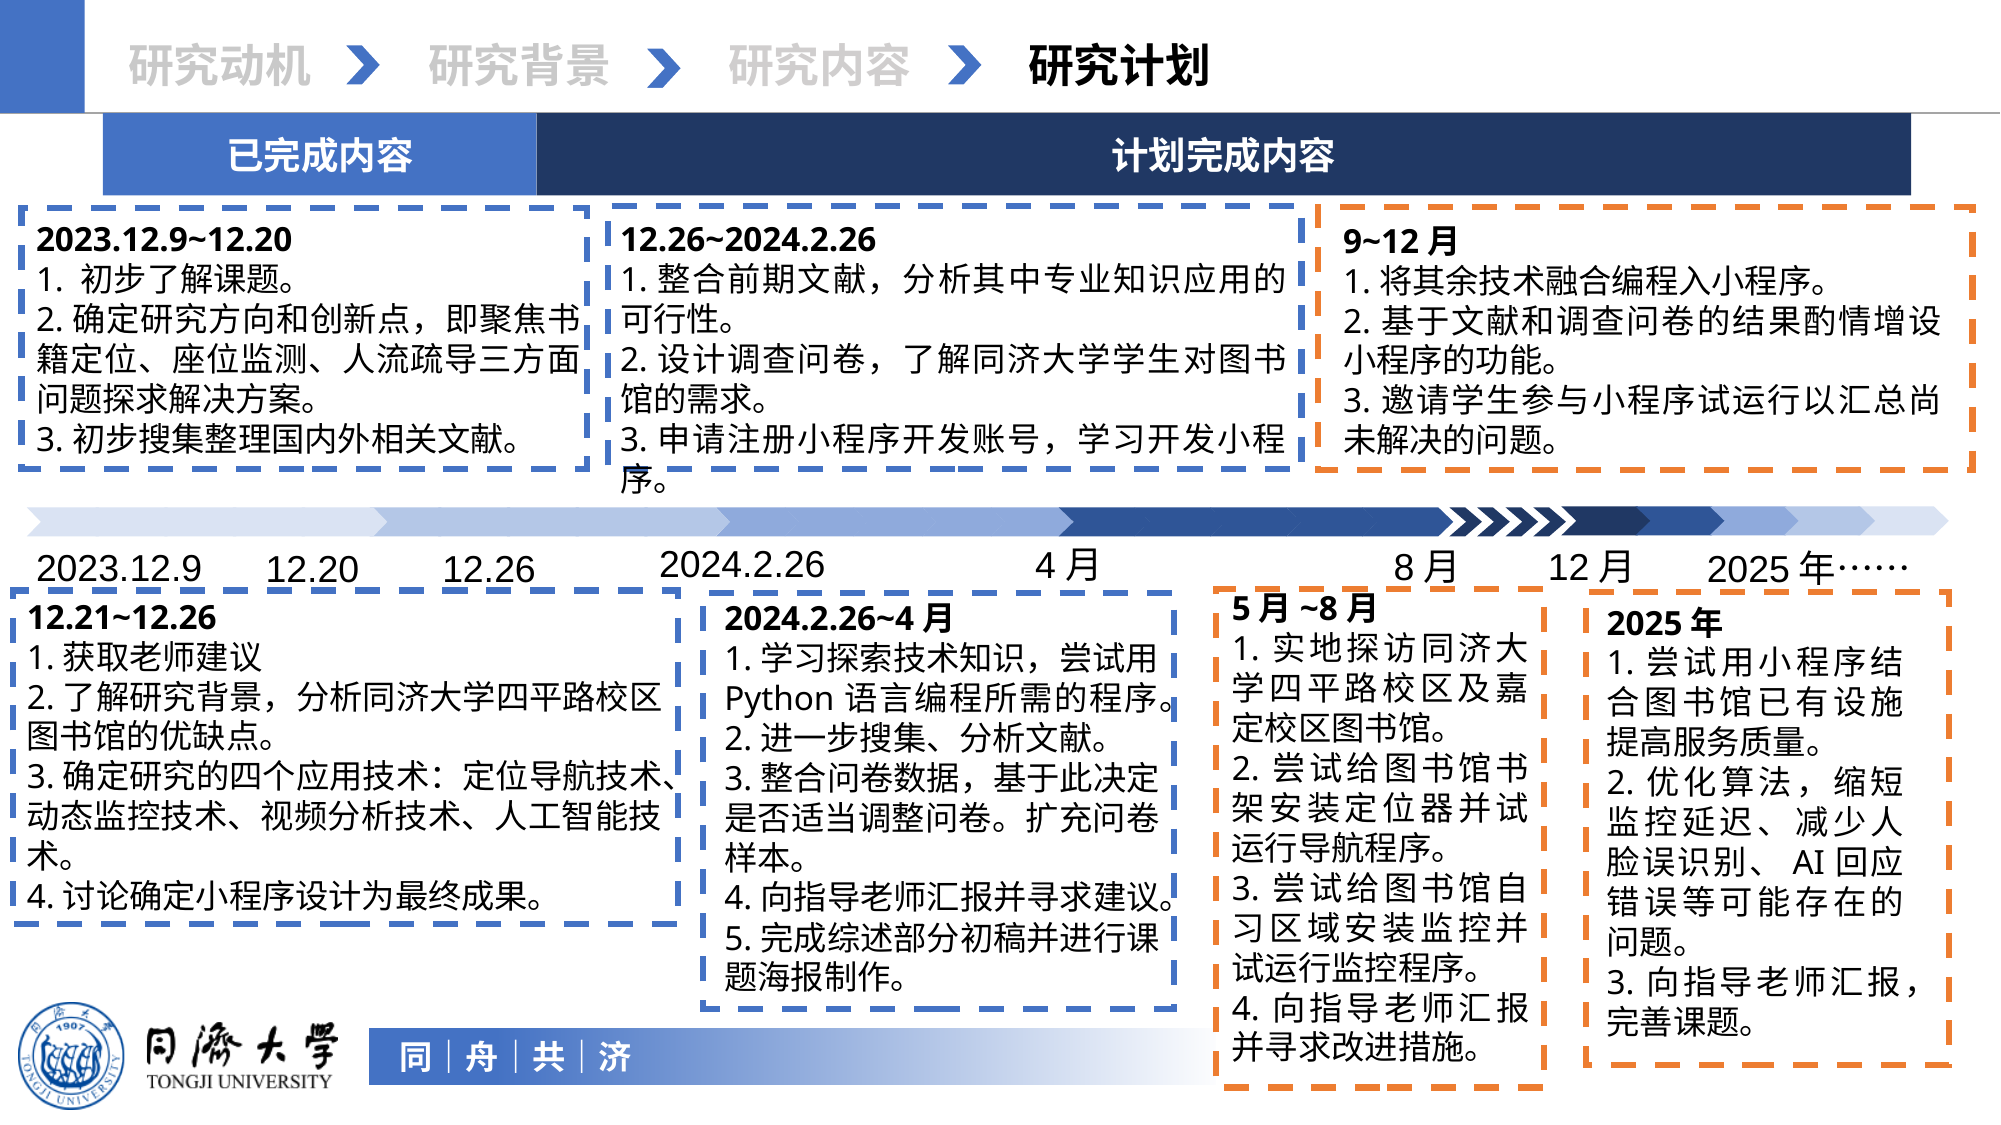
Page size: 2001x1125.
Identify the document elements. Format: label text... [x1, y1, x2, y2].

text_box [1317, 206, 1973, 511]
text_box 已完成内容 [102, 112, 536, 196]
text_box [12, 588, 678, 927]
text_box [1585, 591, 1949, 1065]
text_box 计划完成内容 [536, 112, 1912, 196]
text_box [605, 206, 1302, 470]
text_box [1216, 580, 1545, 1096]
picture [18, 1002, 338, 1110]
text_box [21, 207, 596, 470]
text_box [703, 589, 1175, 1009]
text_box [21, 506, 1949, 599]
